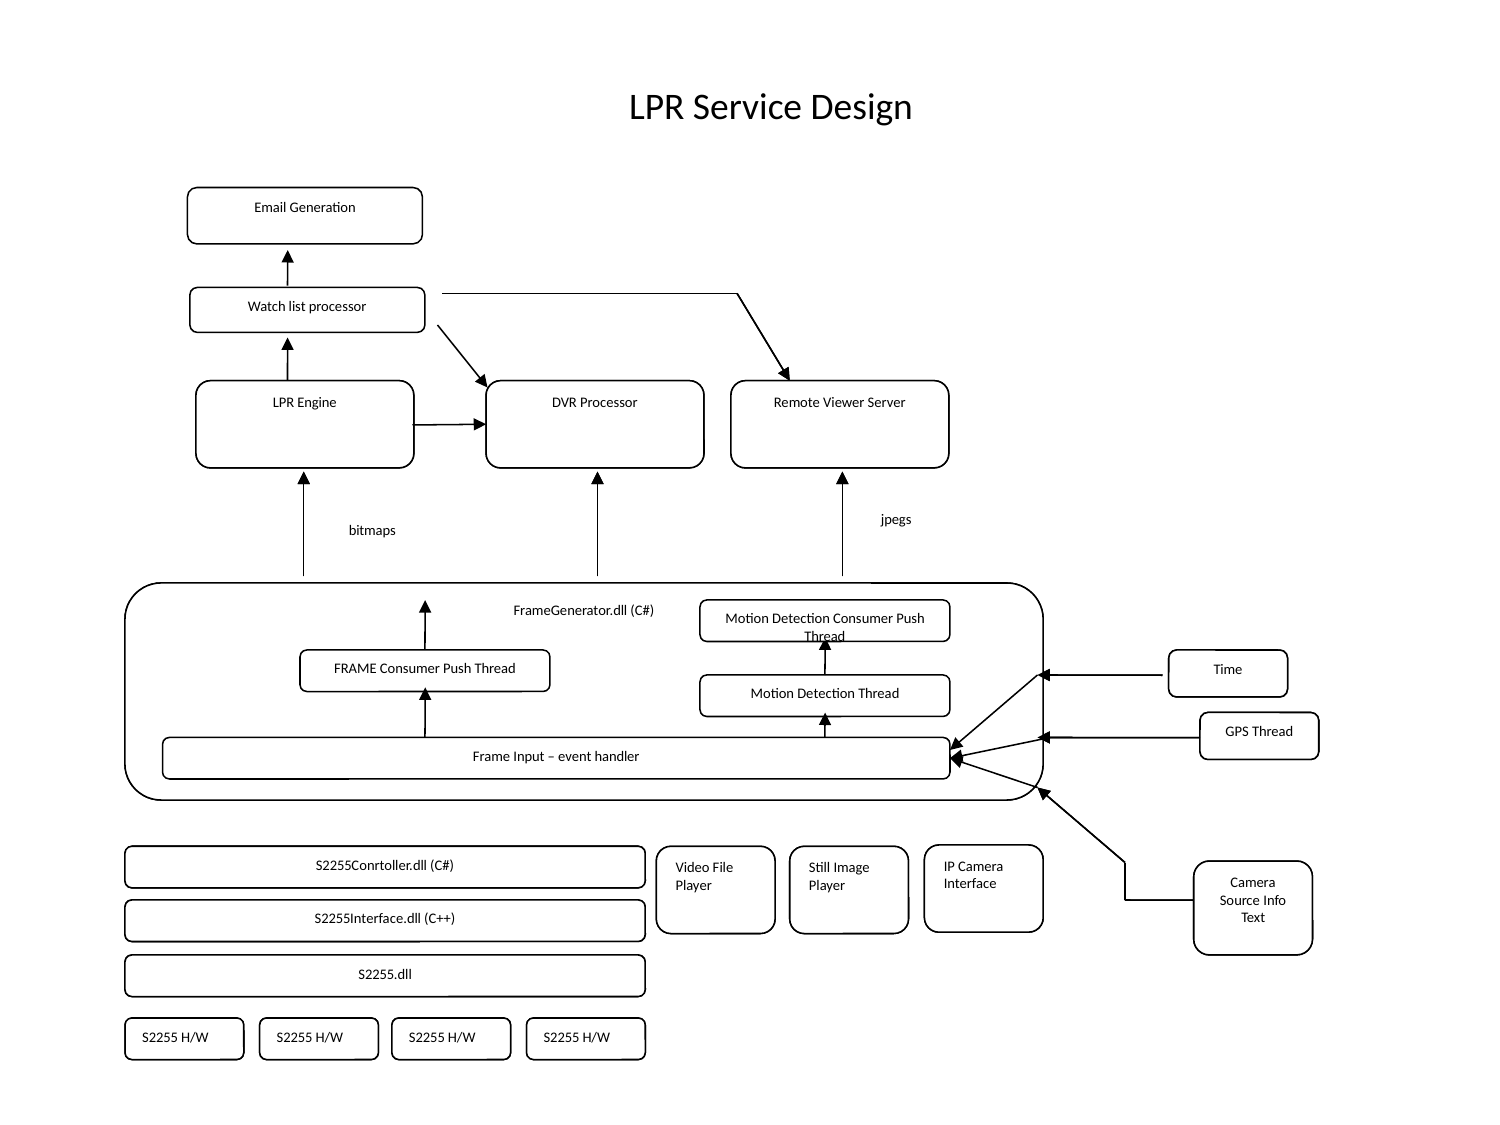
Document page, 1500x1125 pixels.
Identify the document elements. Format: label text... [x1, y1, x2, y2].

text_box S2255 H/W [526, 1017, 646, 1060]
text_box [949, 674, 1038, 736]
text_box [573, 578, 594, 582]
text_box Still Image Player [789, 846, 909, 934]
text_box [430, 330, 494, 382]
text_box LPR Engine [195, 380, 414, 468]
text_box S2255.dll [124, 954, 646, 997]
text_box jpegs [847, 502, 949, 554]
text_box Email Generation [187, 187, 423, 244]
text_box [736, 293, 790, 381]
text_box Motion Detection Thread [699, 674, 945, 717]
text_box jpegs [601, 578, 679, 582]
text_box LPR Service Design [614, 74, 929, 135]
text_box DVR Processor [486, 380, 704, 468]
text_box Video File Player [656, 846, 776, 934]
text_box S2255Conrtoller.dll (C#) [124, 846, 646, 888]
text_box Remote Viewer Server [730, 380, 949, 468]
text_box Camera Source Info Text [1193, 861, 1313, 955]
text_box Motion Detection Consumer Push Thread [699, 599, 950, 642]
text_box S2255 H/W [391, 1017, 511, 1060]
text_box bitmaps [319, 513, 425, 565]
text_box S2255Interface.dll (C++) [124, 899, 646, 942]
text_box FRAME Consumer Push Thread [300, 649, 550, 692]
text_box Time [1168, 649, 1288, 697]
text_box IP Camera Interface [924, 844, 1044, 933]
text_box S2255 H/W [125, 1017, 244, 1060]
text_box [949, 737, 1051, 759]
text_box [949, 758, 1038, 788]
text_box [1037, 787, 1126, 863]
text_box Watch list processor [189, 287, 425, 333]
text_box GPS Thread [1199, 712, 1319, 760]
text_box FrameGenerator.dll (C#) [124, 582, 1044, 801]
text_box Frame Input – event handler [162, 737, 943, 779]
text_box S2255 H/W [259, 1017, 379, 1060]
